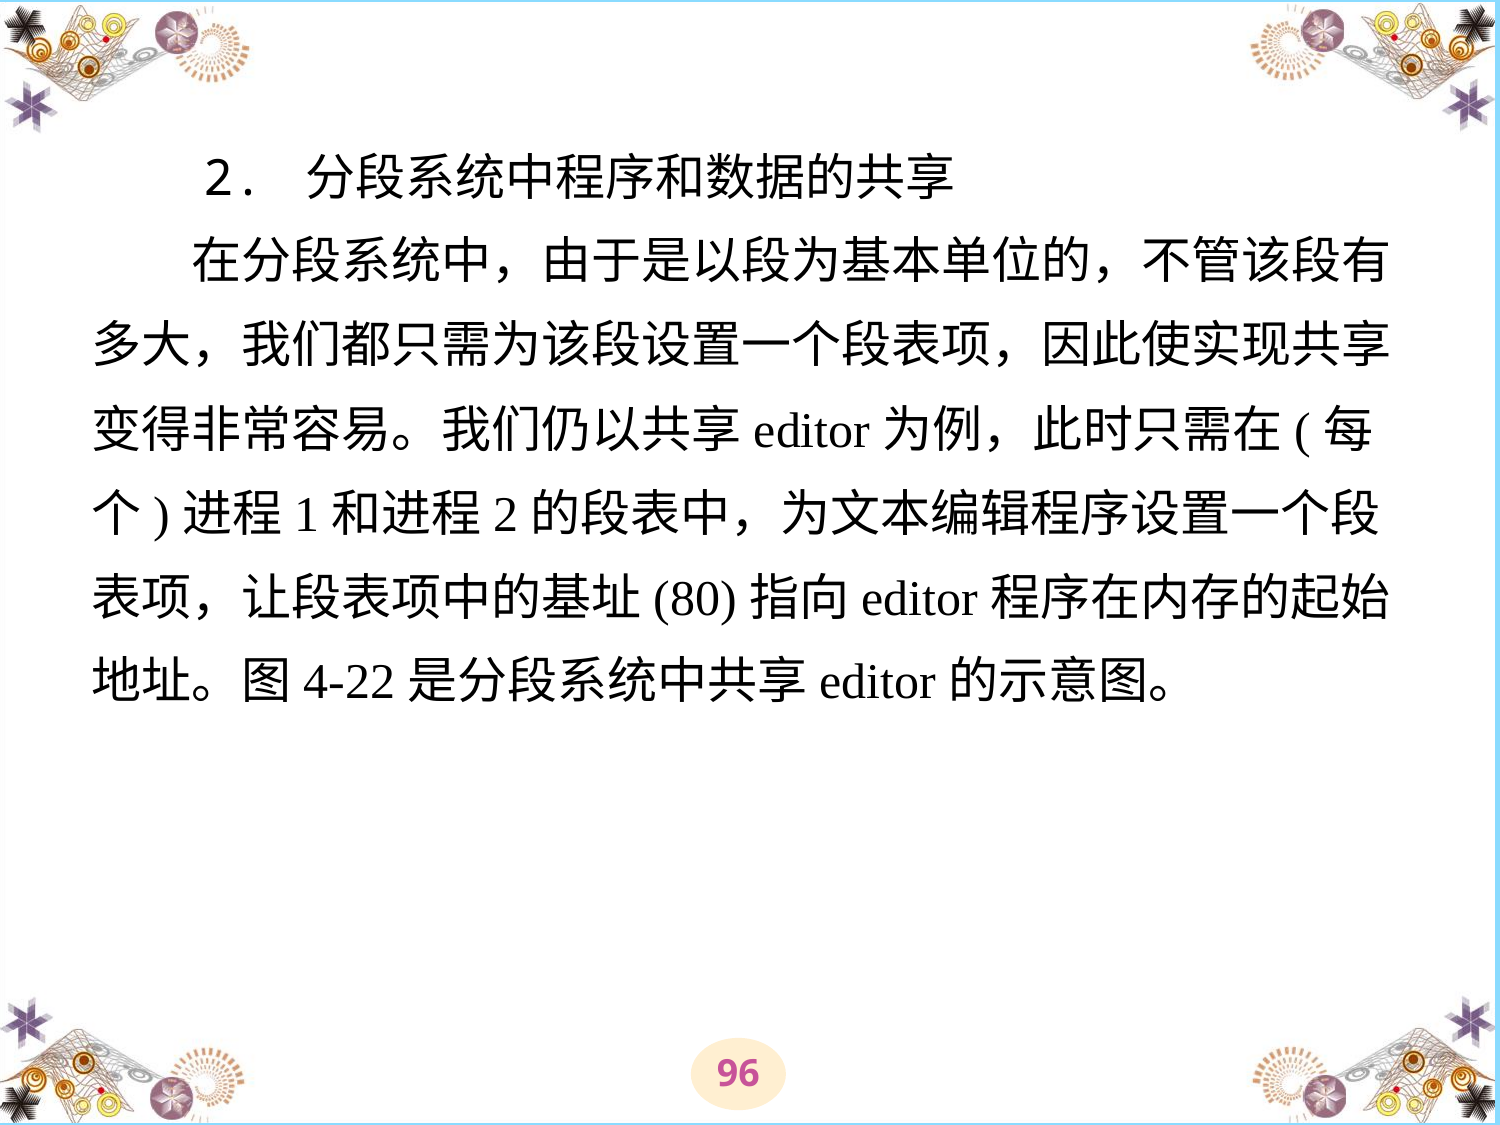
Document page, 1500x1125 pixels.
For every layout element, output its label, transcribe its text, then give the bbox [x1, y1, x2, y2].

picture [0, 2, 1495, 1123]
title 2. 分段系统中程序和数据的共享 在分段系统中，由于是以段为基本单位的，不管该段有多大，我们都只需为该段设置一个段表项，因此使实现共享变得非常容易。我们仍以共享editor为例，此时只需在(每个)进程1和进程2的段表中，为文本编辑程序设置一个段表项，让段表项中的基址(80)指向editor程序在内存的起始地址。图4-22是分段系统中共享editor的示意图。 [76, 113, 1424, 1024]
